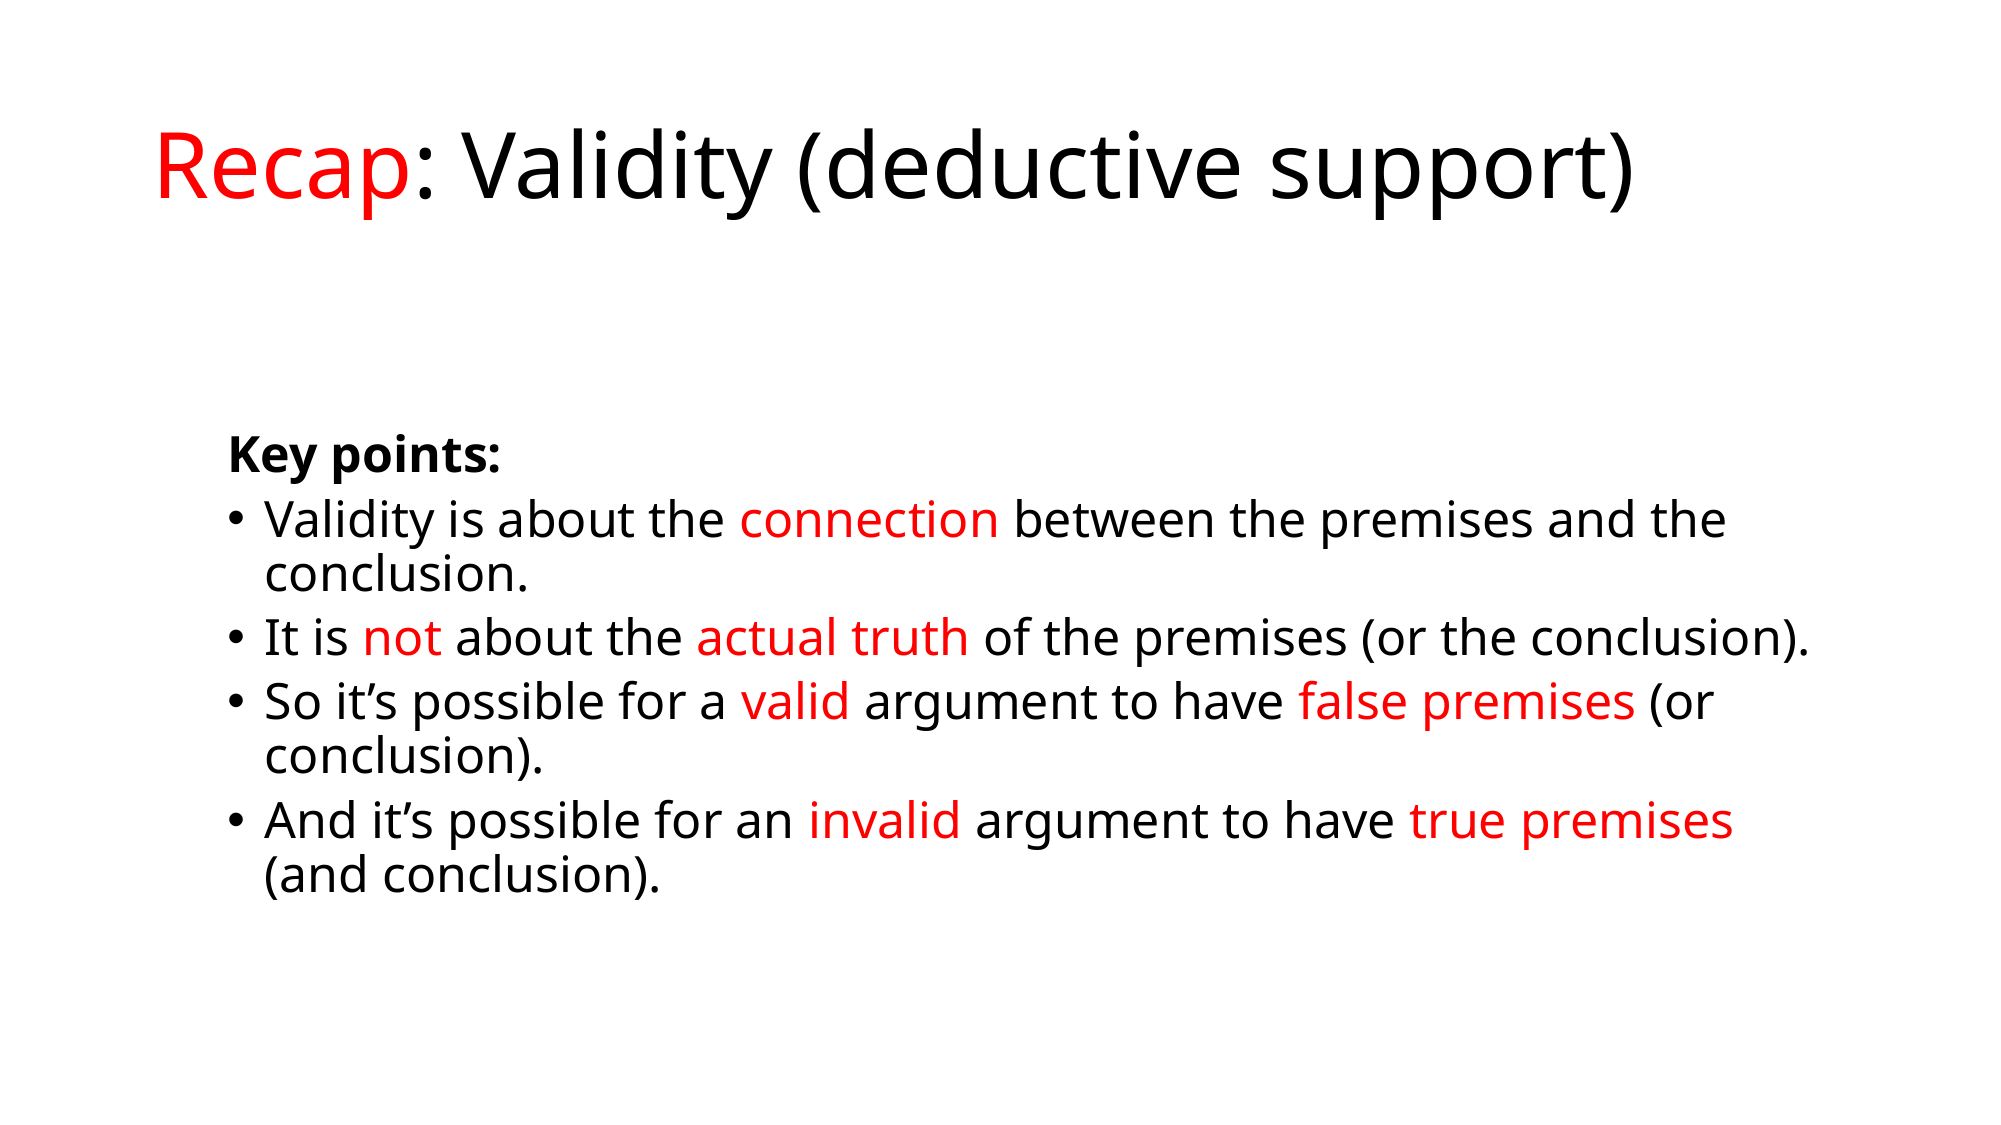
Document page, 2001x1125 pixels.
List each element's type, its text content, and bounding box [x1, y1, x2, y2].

list Key points: Validity is about the connection between the premises and the conclusion. It is not about the actual truth of the premises (or the conclusion). So it’s possible for a valid argument to have false premises (or conclusion). And it’s possible for an invalid argument to have true premises (and conclusion). [137, 277, 1863, 1049]
title Recap: Validity (deductive support) [137, 59, 1863, 277]
